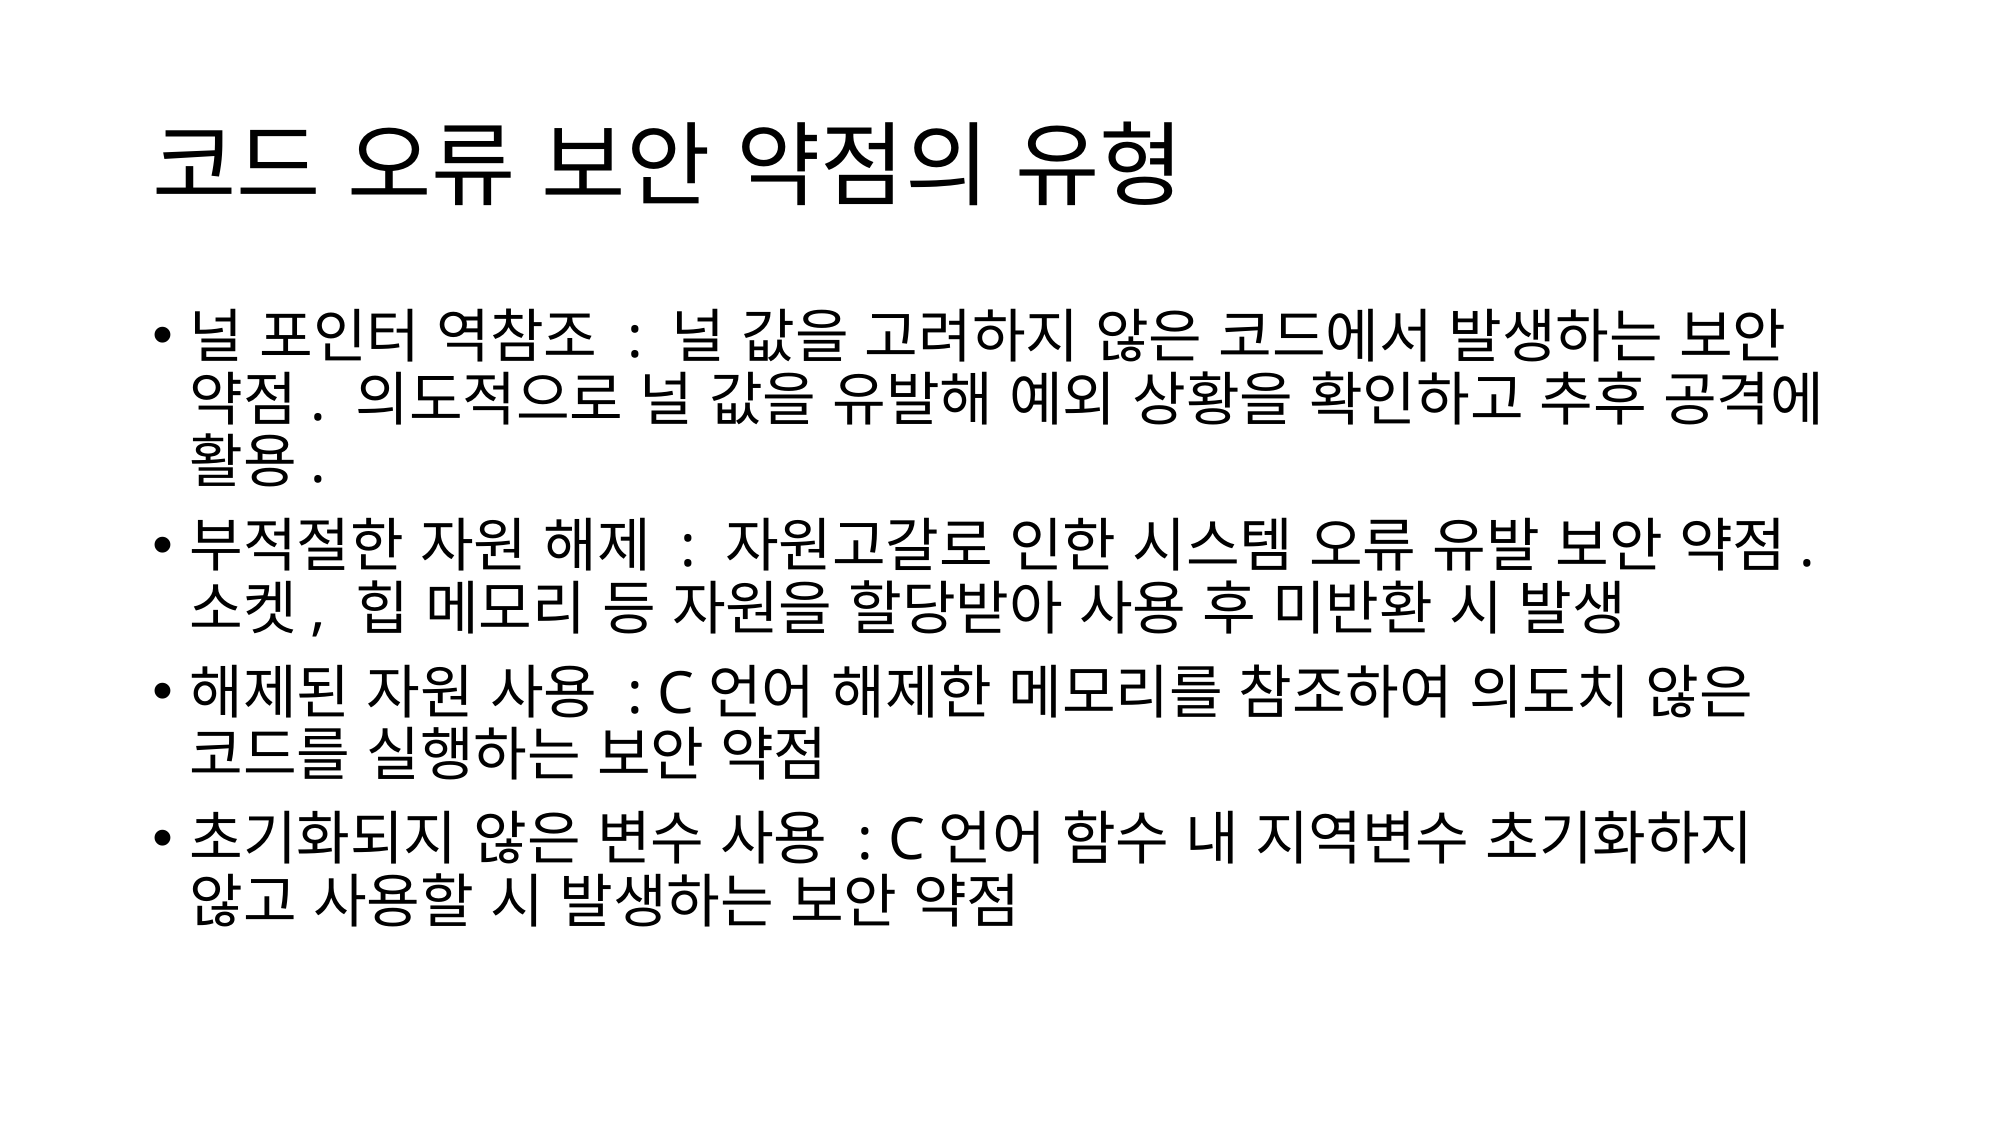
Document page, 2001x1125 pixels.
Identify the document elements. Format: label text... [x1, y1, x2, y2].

title 코드 오류 보안 약점의 유형 [137, 59, 1863, 278]
list 널 포인터 역참조 : 널 값을 고려하지 않은 코드에서 발생하는 보안 약점. 의도적으로 널 값을 유발해 예외 상황을 확인하고 추후 공격에 활용. 부적절한 자원 해제 : 자원고갈로 인한 시스템 오류 유발 보안 약점. 소켓, 힙 메모리 등 자원을 할당받아 사용 후 미반환 시 발생 해제된 자원 사용 : C언어 해제한 메모리를 참조하여 의도치 않은 코드를 실행하는 보안 약점 초기화되지 않은 변수 사용 : C언어 함수 내 지역변수 초기화하지 않고 사용할 시 발생하는 보안 약점 [137, 299, 1863, 1014]
